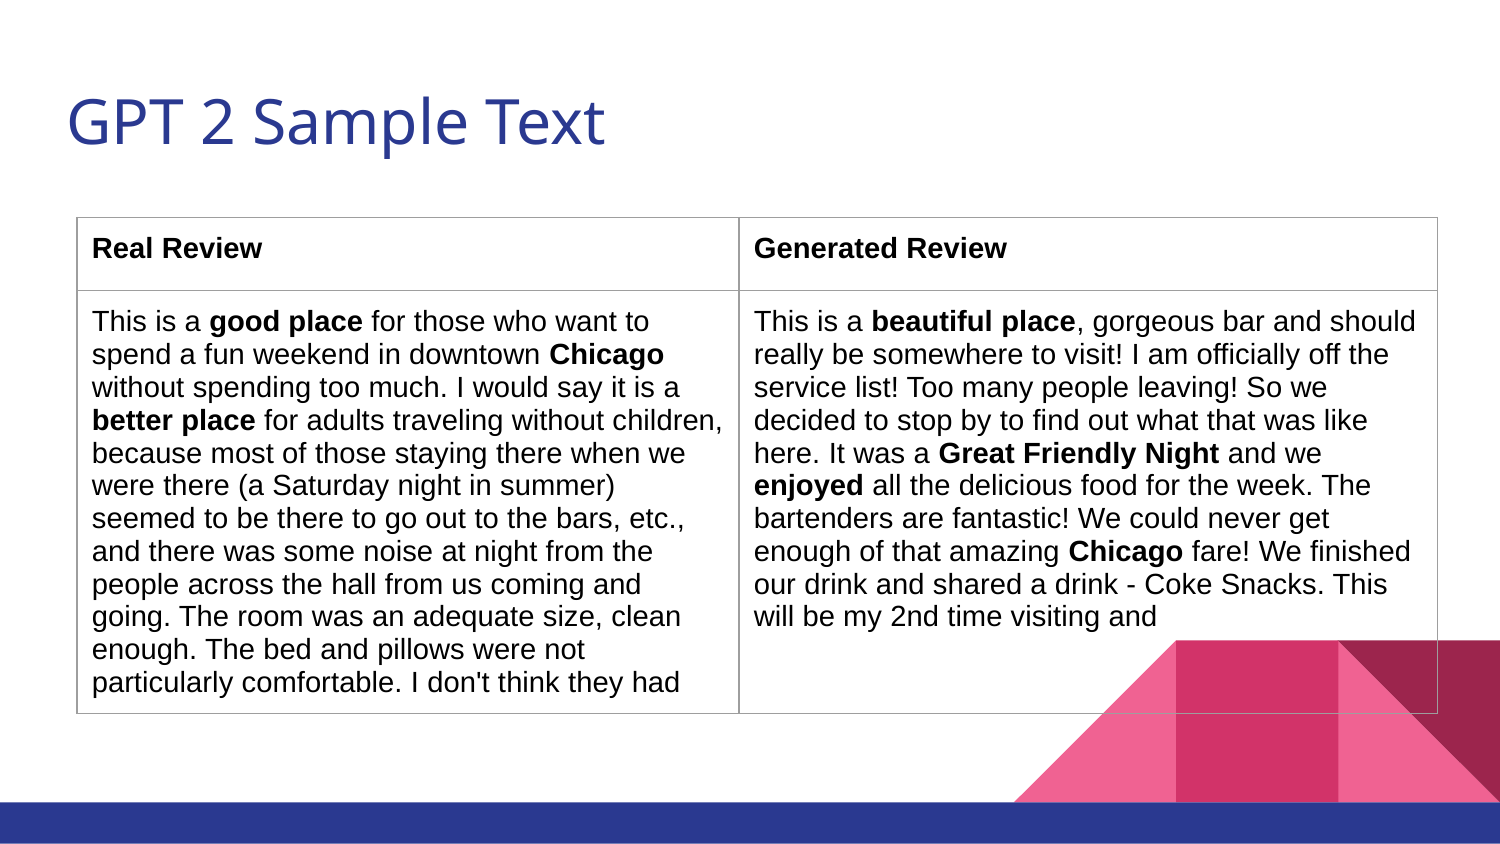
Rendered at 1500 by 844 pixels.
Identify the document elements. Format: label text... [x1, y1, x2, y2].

table_cell This is a good place for those who want to spend a fun weekend in downtown Chicago without spending too much. I would say it is a better place for adults traveling without children, because most of those staying there when we were there (a Saturday night in summer) seemed to be there to go out to the bars, etc., and there was some noise at night from the people across the hall from us coming and going. The room was an adequate size, clean enough. The bed and pillows were not particularly comfortable. I don't think they had [78, 291, 738, 713]
table_cell This is a beautiful place, gorgeous bar and should really be somewhere to visit! I am officially off the service list! Too many people leaving! So we decided to stop by to find out what that was like here. It was a Great Friendly Night and we enjoyed all the delicious food for the week. The bartenders are fantastic! We could never get enough of that amazing Chicago fare! We finished our drink and shared a drink - Coke Snacks. This will be my 2nd time visiting and [740, 291, 1437, 713]
title GPT 2 Sample Text [51, 67, 1449, 167]
table_header Real Review [78, 218, 738, 290]
table_header Generated Review [740, 218, 1437, 290]
